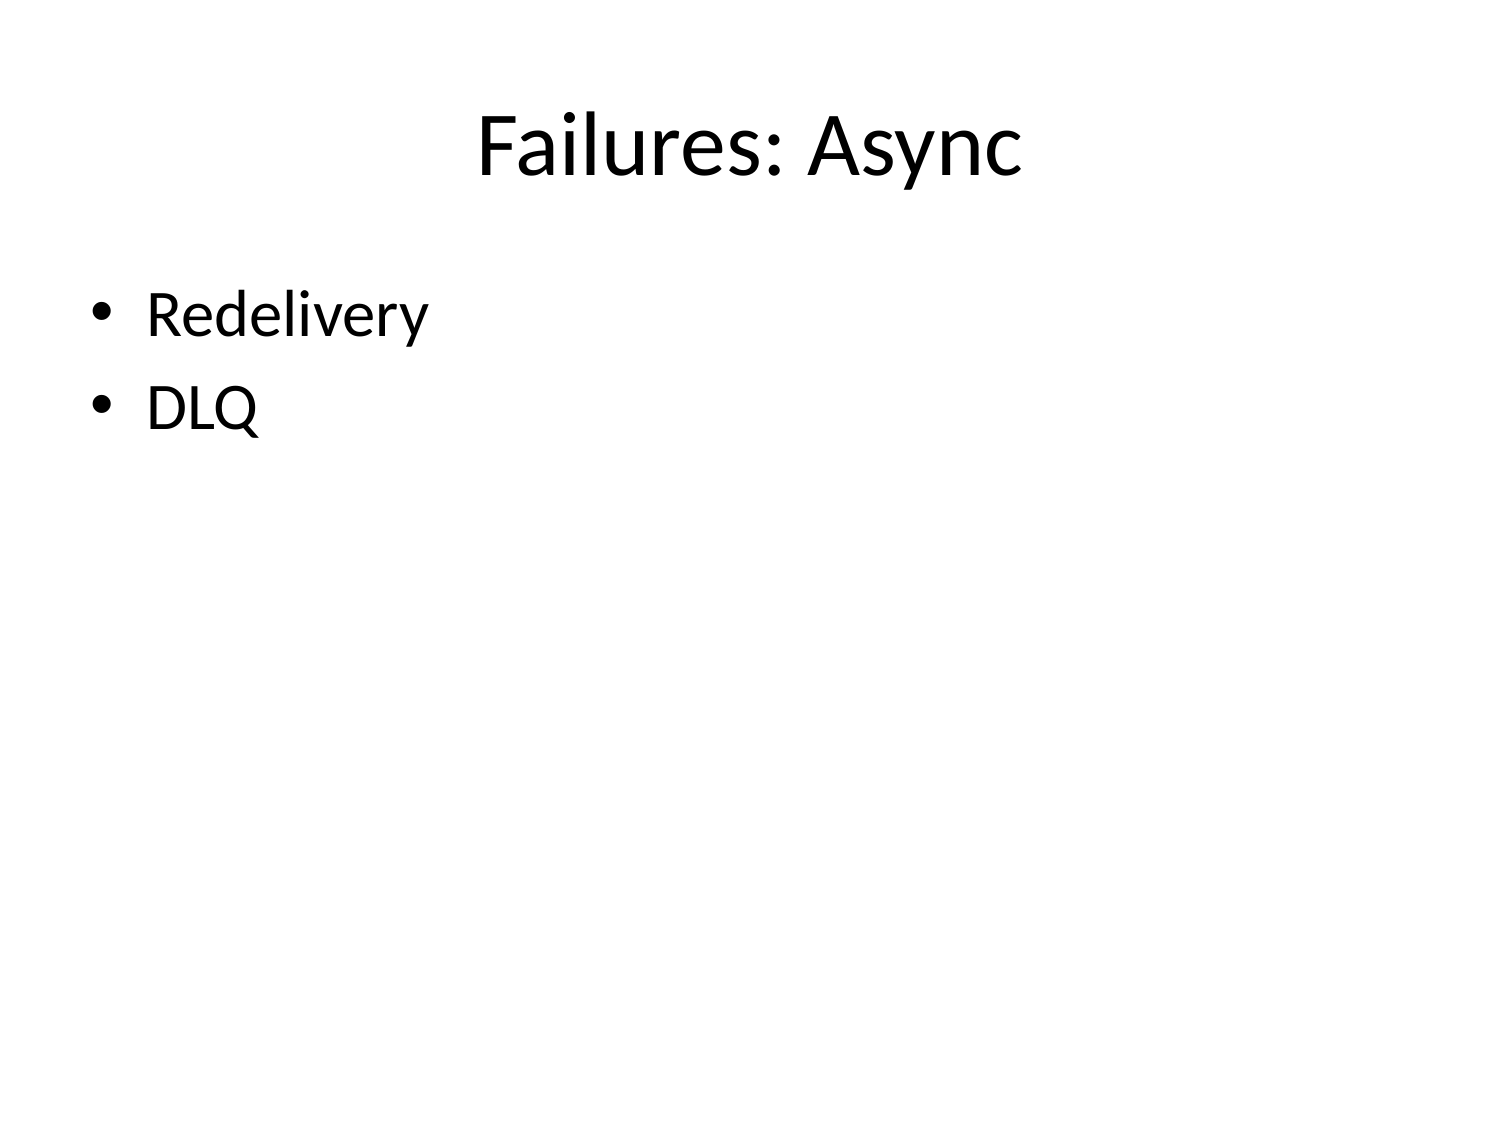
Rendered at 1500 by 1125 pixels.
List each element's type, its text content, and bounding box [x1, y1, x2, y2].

list Redelivery DLQ [75, 262, 1425, 1005]
title Failures: Async [75, 45, 1425, 233]
